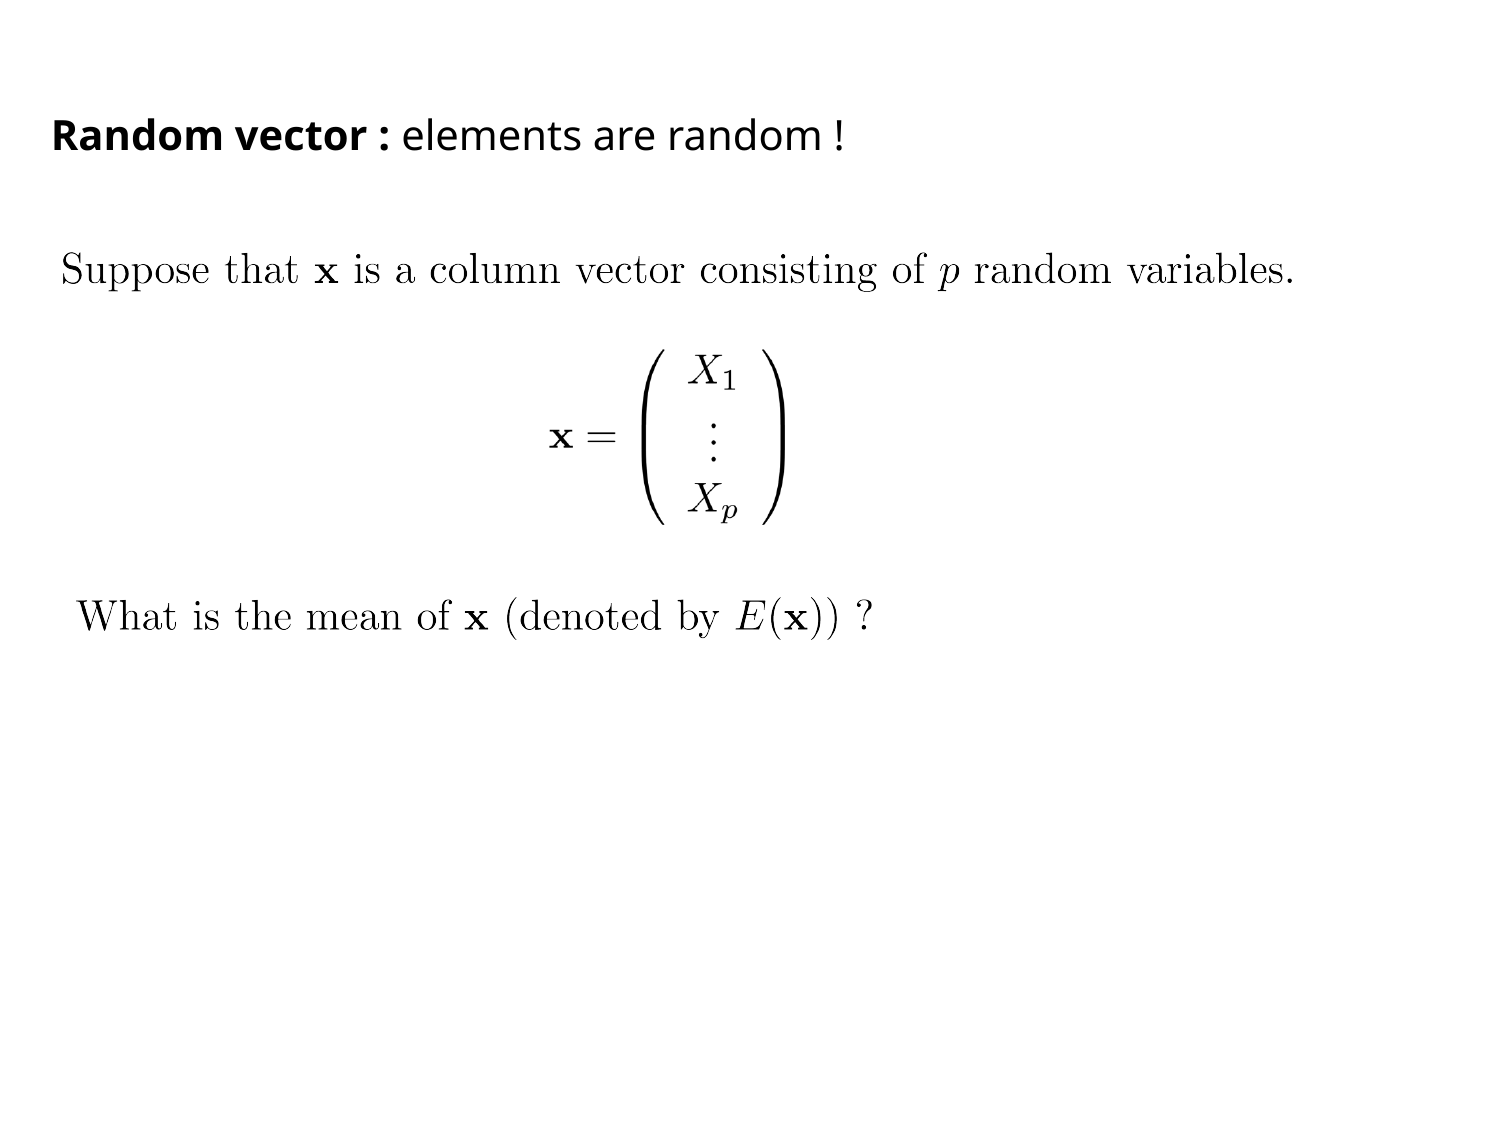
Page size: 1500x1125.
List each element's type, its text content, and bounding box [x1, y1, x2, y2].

text_box Random vector : elements are random ! [36, 101, 860, 167]
picture [63, 252, 1293, 292]
picture [76, 597, 872, 641]
picture [548, 349, 785, 525]
